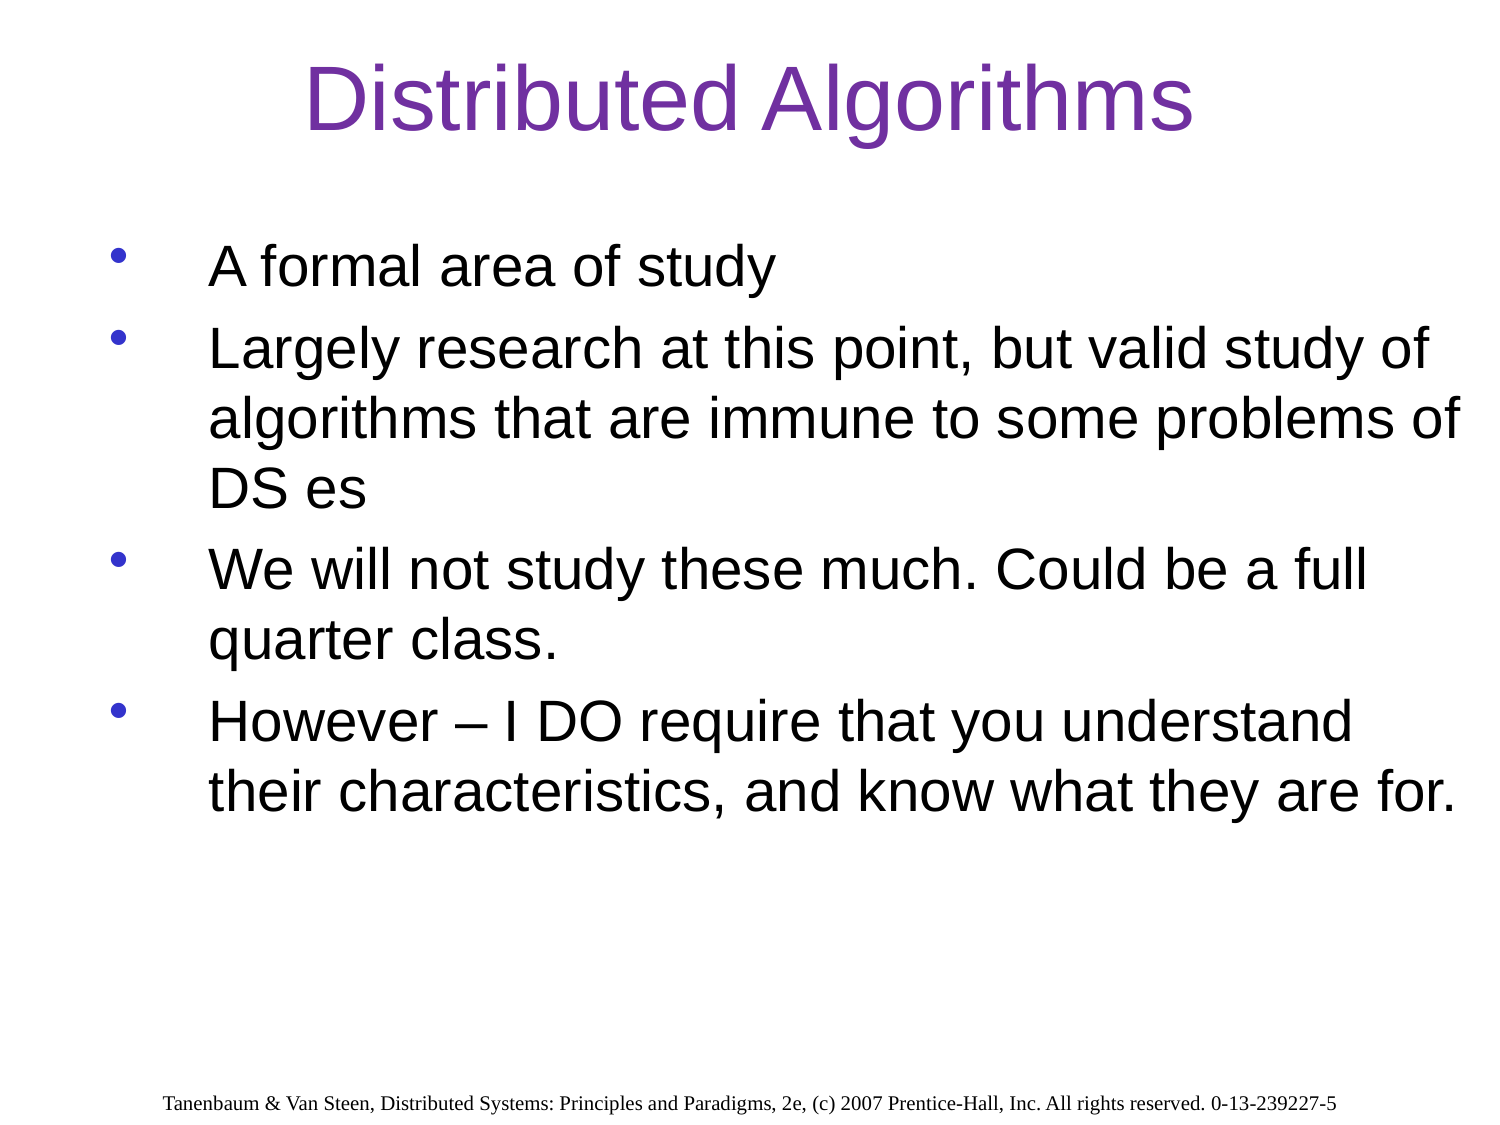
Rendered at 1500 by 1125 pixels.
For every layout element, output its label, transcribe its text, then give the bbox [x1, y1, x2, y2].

footer Tanenbaum & Van Steen, Distributed Systems: Principles and Paradigms, 2e, (c) 2007 Prentice-Hall, Inc. All rights reserved. 0-13-239227-5 [0, 1082, 1500, 1112]
list A formal area of study Largely research at this point, but valid study of algorithms that are immune to some problems of DS es We will not study these much. Could be a full quarter class. However – I DO require that you understand their characteristics, and know what they are for. [94, 220, 1500, 1075]
title Distributed Algorithms [0, 0, 1500, 188]
